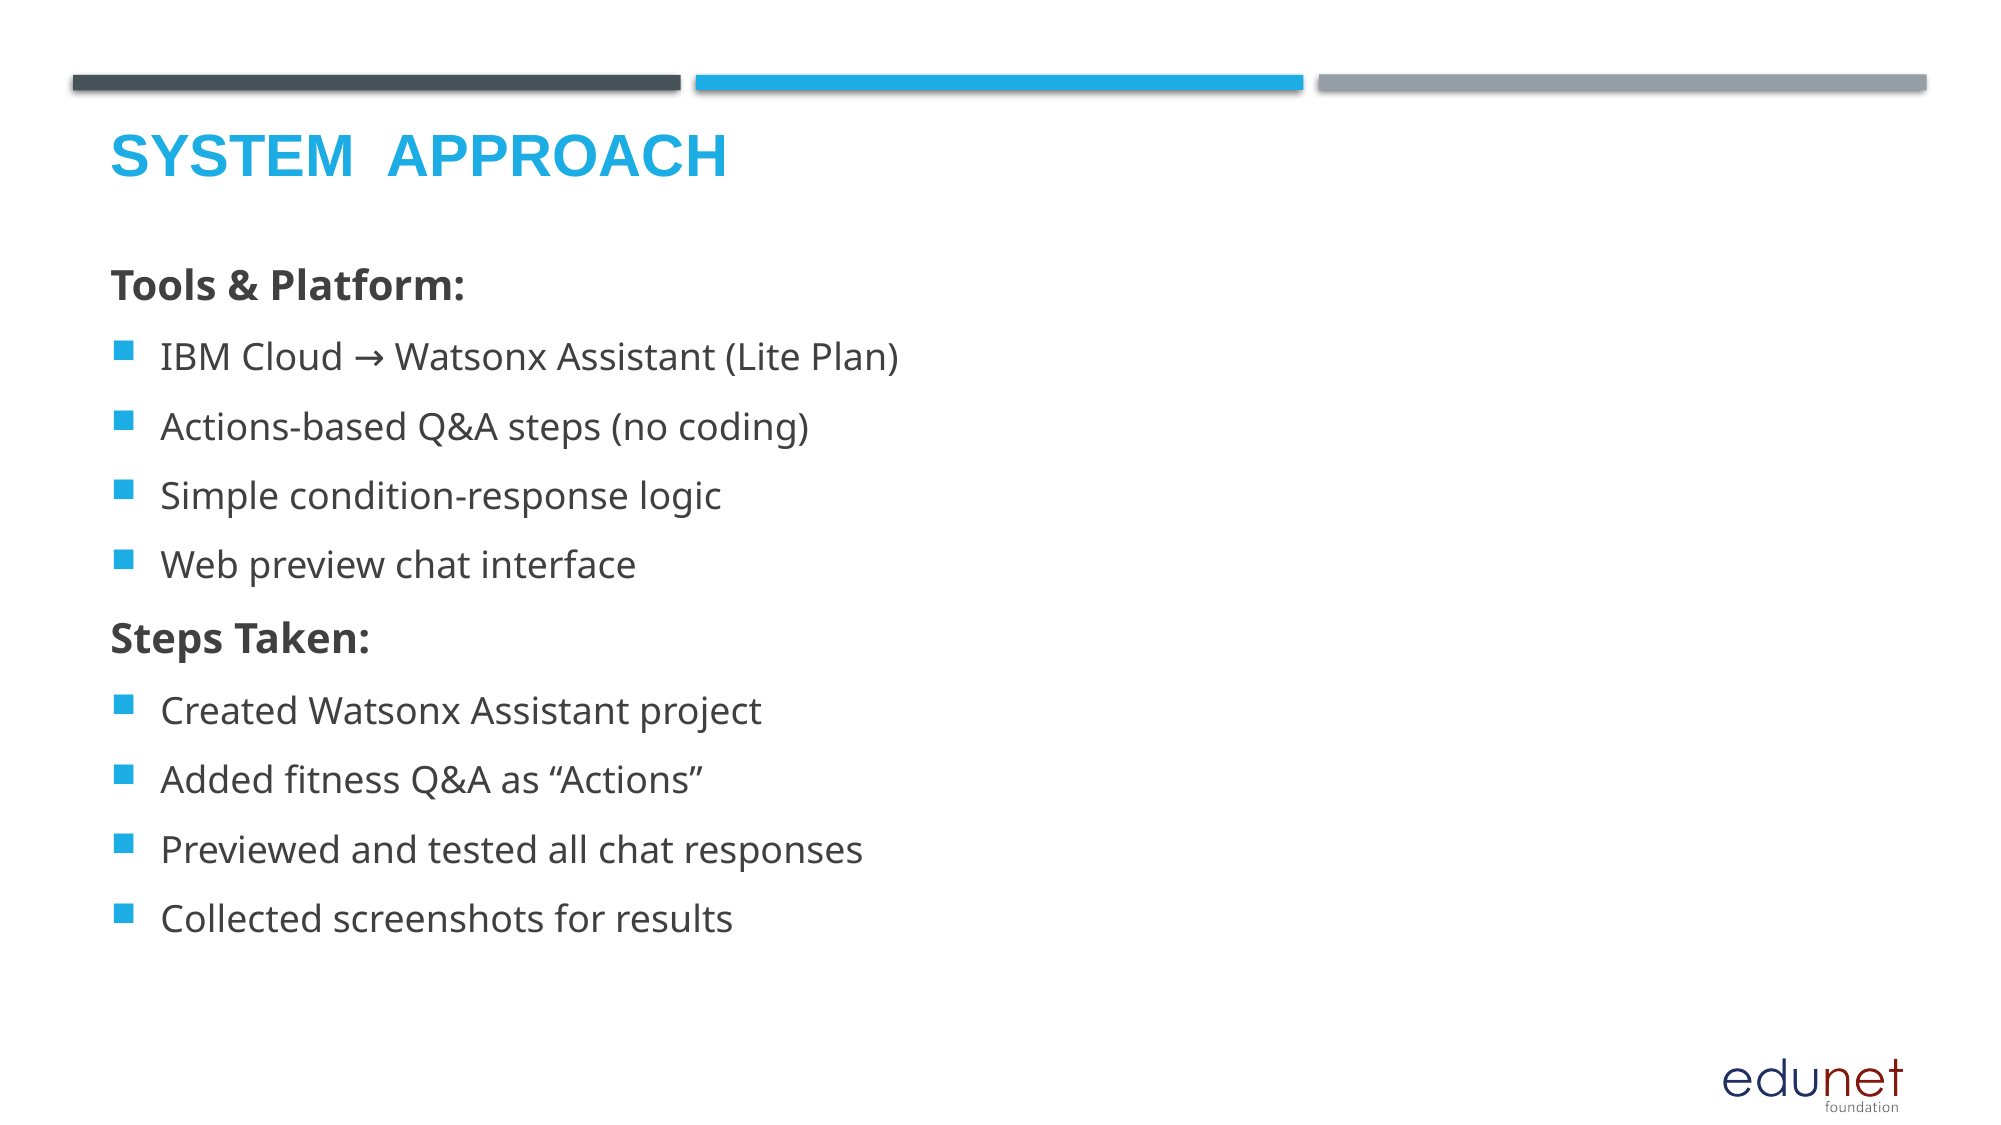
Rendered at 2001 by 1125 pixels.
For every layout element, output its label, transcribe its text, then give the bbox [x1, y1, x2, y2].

title System Approach [95, 108, 1905, 196]
picture [1719, 1056, 1905, 1116]
list Tools & Platform: IBM Cloud → Watsonx Assistant (Lite Plan) Actions-based Q&A steps (no coding) Simple condition-response logic Web preview chat interface Steps Taken: Created Watsonx Assistant project Added fitness Q&A as “Actions” Previewed and tested all chat responses Collected screenshots for results [95, 213, 1905, 981]
